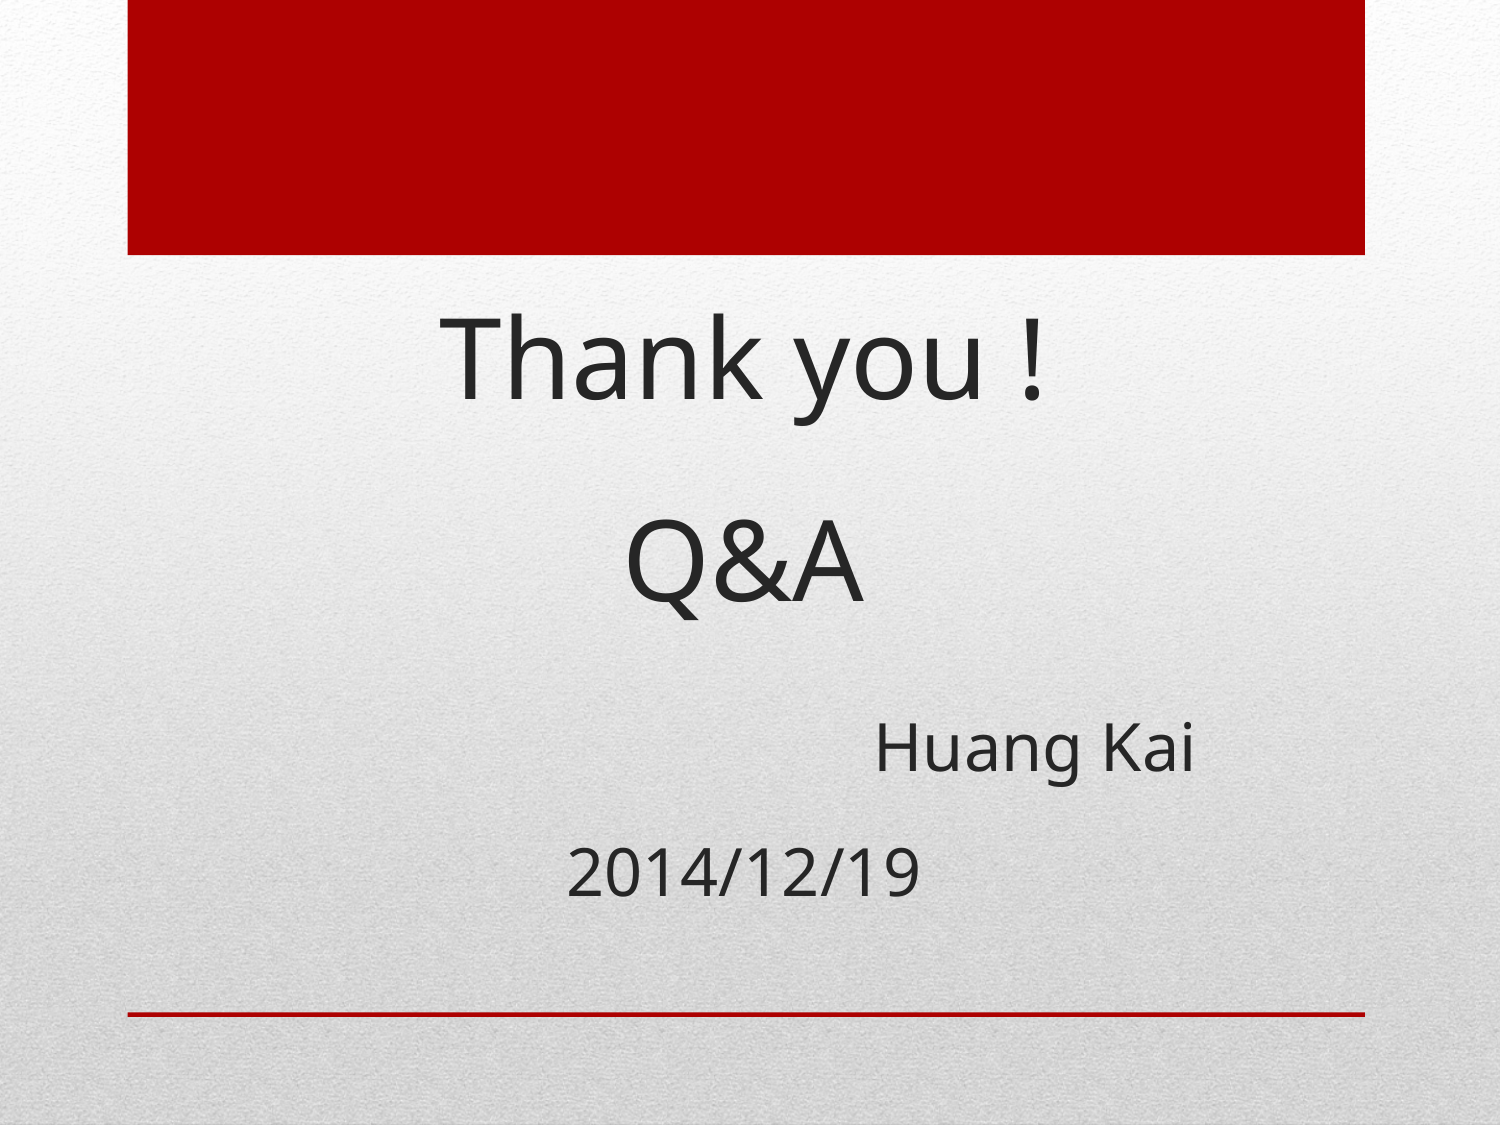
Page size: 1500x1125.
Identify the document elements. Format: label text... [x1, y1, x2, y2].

title Thank you ! Q&A Huang Kai 2014/12/19 [125, 278, 1363, 917]
